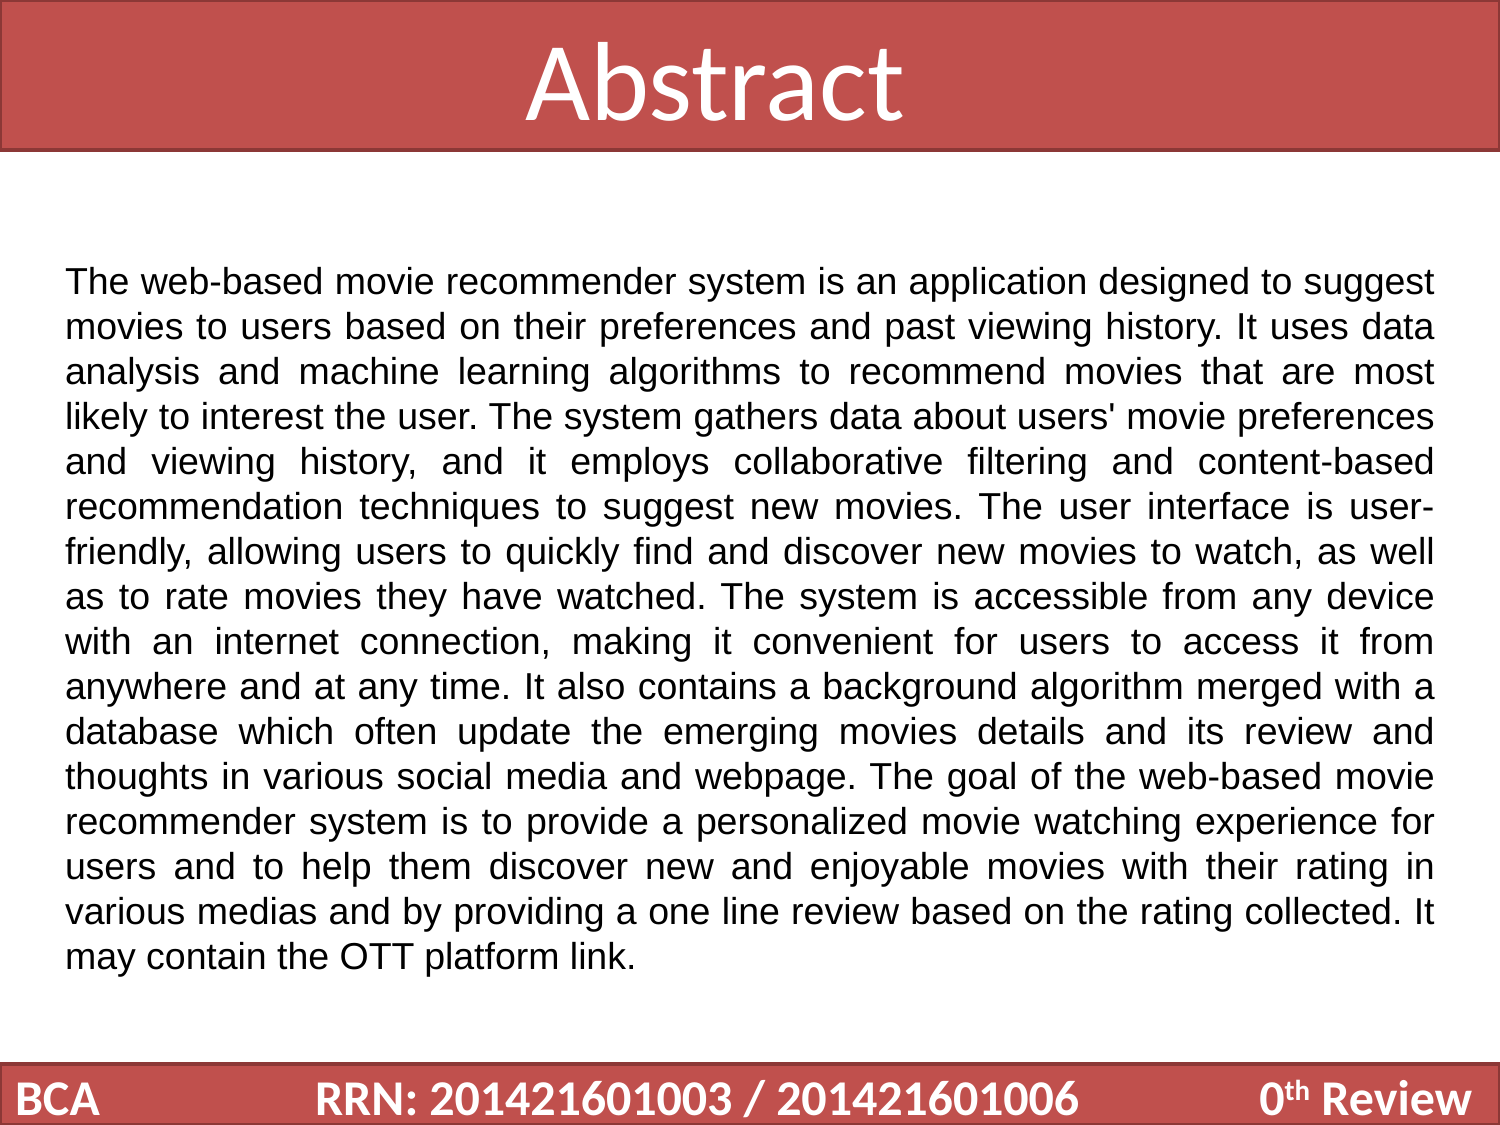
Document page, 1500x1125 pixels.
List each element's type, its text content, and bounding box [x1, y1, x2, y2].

text_box The web-based movie recommender system is an application designed to suggest movies to users based on their preferences and past viewing history. It uses data analysis and machine learning algorithms to recommend movies that are most likely to interest the user. The system gathers data about users' movie preferences and viewing history, and it employs collaborative filtering and content-based recommendation techniques to suggest new movies. The user interface is user-friendly, allowing users to quickly find and discover new movies to watch, as well as to rate movies they have watched. The system is accessible from any device with an internet connection, making it convenient for users to access it from anywhere and at any time. It also contains a background algorithm merged with a database which often update the emerging movies details and its review and thoughts in various social media and webpage. The goal of the web-based movie recommender system is to provide a personalized movie watching experience for users and to help them discover new and enjoyable movies with their rating in various medias and by providing a one line review based on the rating collected. It may contain the OTT platform link. [50, 249, 1450, 1008]
text_box Abstract [0, 0, 1500, 150]
text_box BCA RRN: 201421601003 / 201421601006 0th Review [0, 1065, 1500, 1125]
